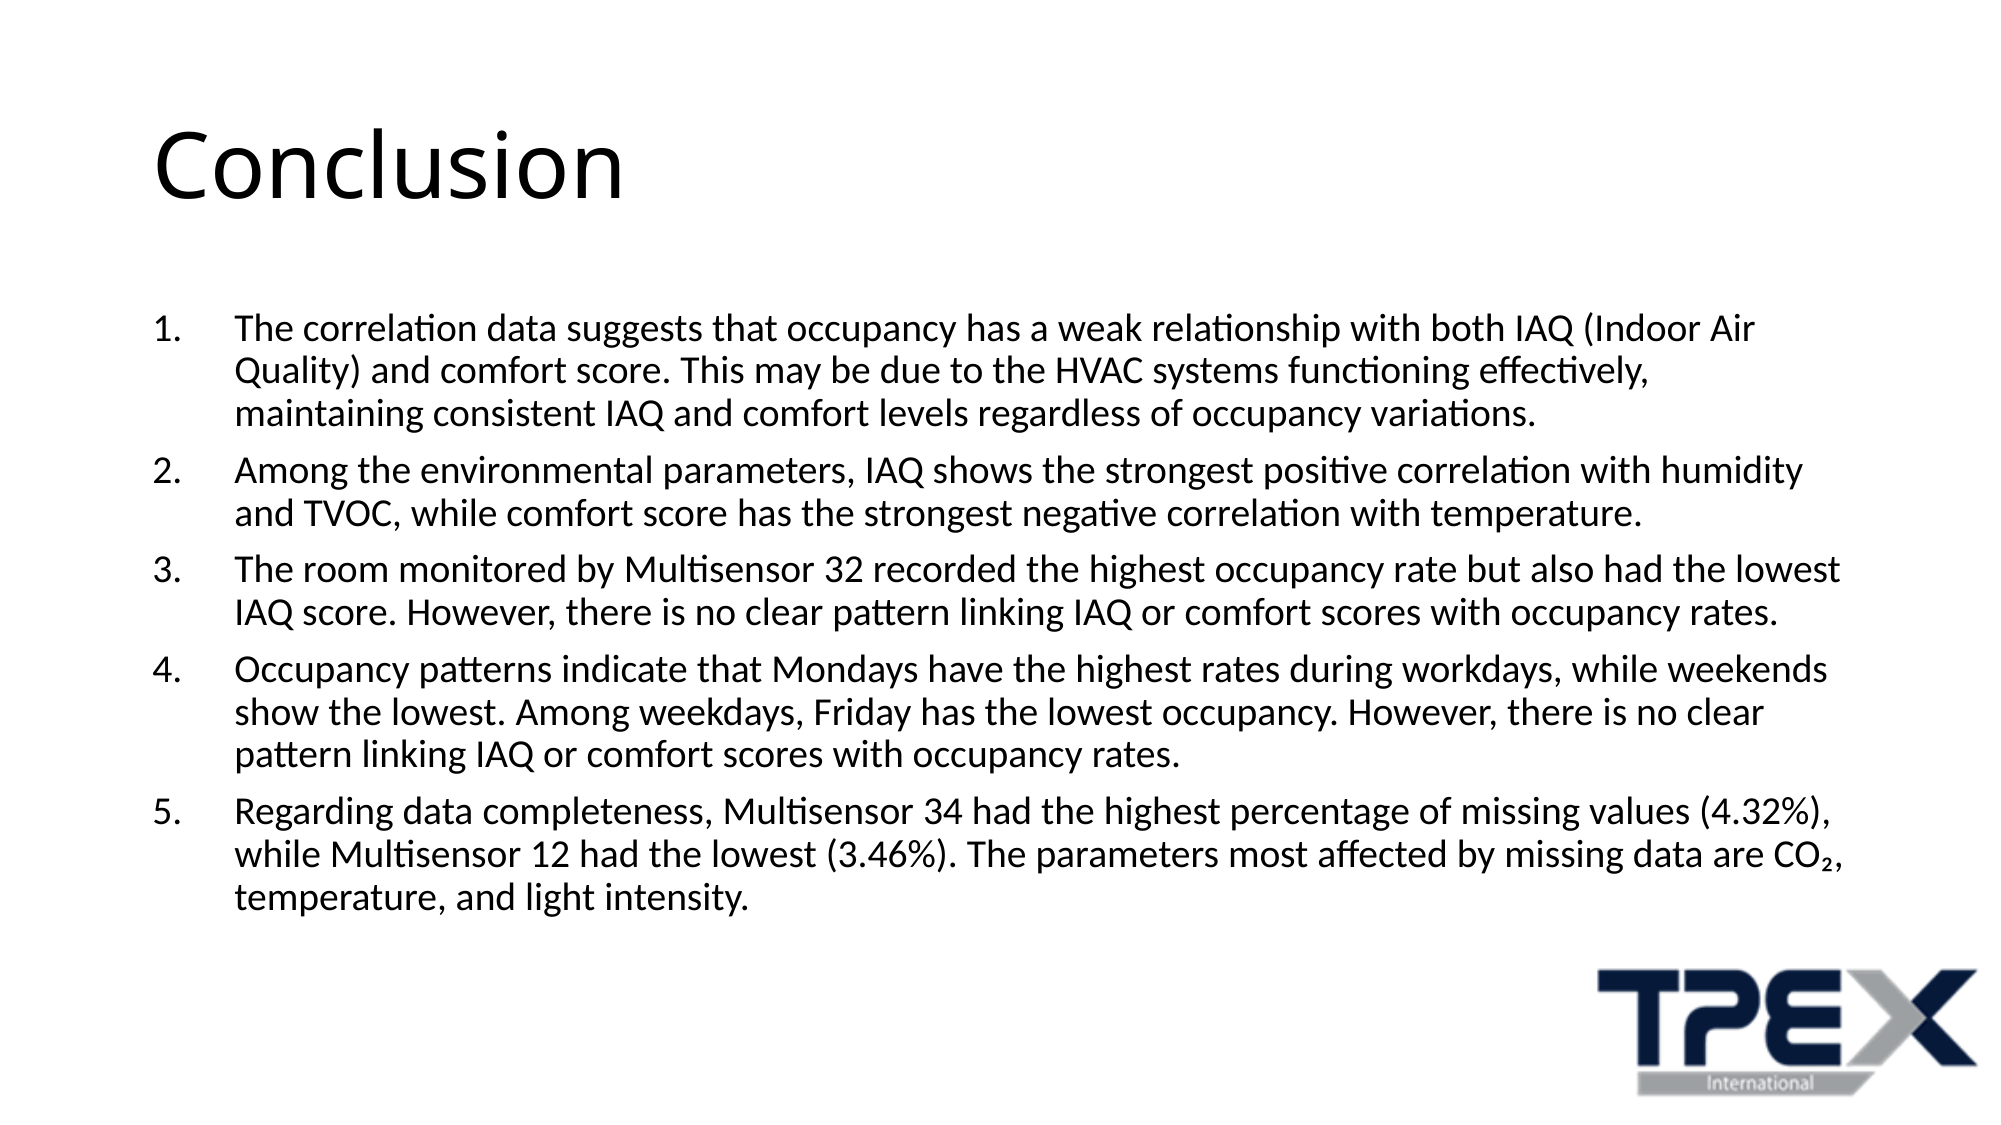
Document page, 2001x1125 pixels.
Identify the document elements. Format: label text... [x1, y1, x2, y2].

list The correlation data suggests that occupancy has a weak relationship with both IAQ (Indoor Air Quality) and comfort score. This may be due to the HVAC systems functioning effectively, maintaining consistent IAQ and comfort levels regardless of occupancy variations. Among the environmental parameters, IAQ shows the strongest positive correlation with humidity and TVOC, while comfort score has the strongest negative correlation with temperature. The room monitored by Multisensor 32 recorded the highest occupancy rate but also had the lowest IAQ score. However, there is no clear pattern linking IAQ or comfort scores with occupancy rates. Occupancy patterns indicate that Mondays have the highest rates during workdays, while weekends show the lowest. Among weekdays, Friday has the lowest occupancy. However, there is no clear pattern linking IAQ or comfort scores with occupancy rates. Regarding data completeness, Multisensor 34 had the highest percentage of missing values (4.32%), while Multisensor 12 had the lowest (3.46%). The parameters most affected by missing data are CO₂, temperature, and light intensity. [137, 299, 1863, 994]
picture [1596, 953, 2000, 1125]
title Conclusion [137, 59, 1863, 278]
